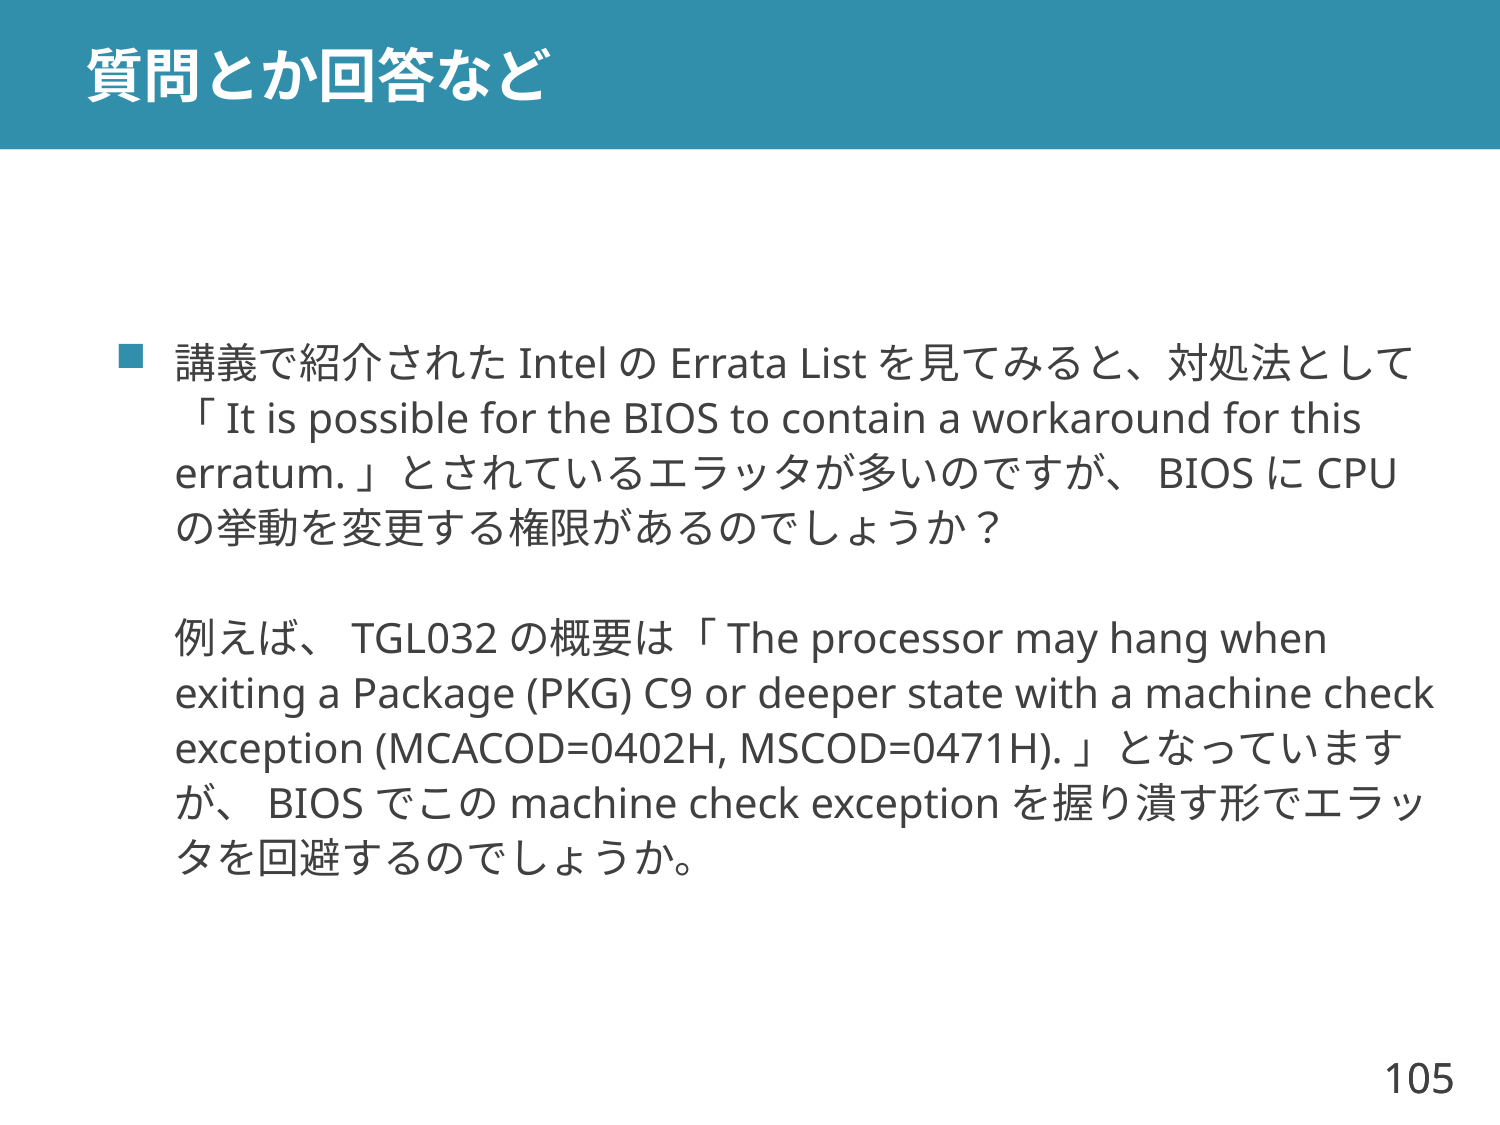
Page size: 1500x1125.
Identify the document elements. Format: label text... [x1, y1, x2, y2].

list 講義で紹介されたIntelのErrata Listを見てみると、対処法として「It is possible for the BIOS to contain a workaround for this erratum.」とされているエラッタが多いのですが、BIOSにCPUの挙動を変更する権限があるのでしょうか？ 例えば、TGL032の概要は「The processor may hang when exiting a Package (PKG) C9 or deeper state with a machine check exception (MCACOD=0402H, MSCOD=0471H).」となっていますが、BIOSでこのmachine check exceptionを握り潰す形でエラッタを回避するのでしょうか。 [100, 178, 1459, 1036]
title 質問とか回答など [70, 0, 1500, 150]
